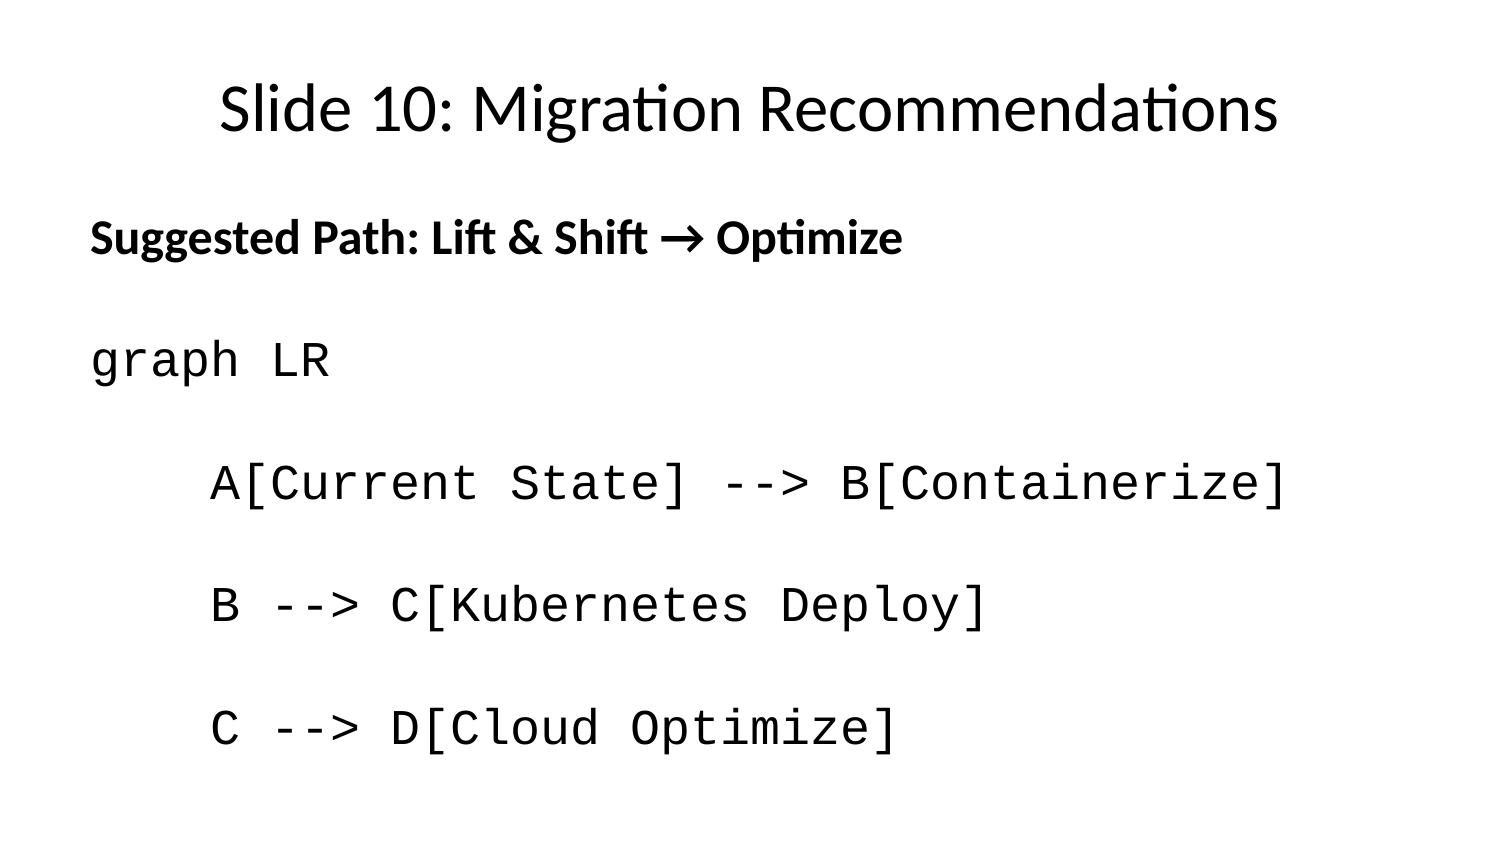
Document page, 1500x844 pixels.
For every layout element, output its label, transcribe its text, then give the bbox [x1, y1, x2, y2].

title Slide 10: Migration Recommendations [75, 33, 1425, 175]
list Suggested Path: Lift & Shift → Optimize graph LR A[Current State] --> B[Containerize] B --> C[Kubernetes Deploy] C --> D[Cloud Optimize] A1[Monolith<br/>VM-based] --> B1[Docker Container<br/>Same Architecture] B1 --> C1[K8s Deployment<br/>Basic Config] C1 --> D1[Cloud-Native<br/>Microservices Ready] Timeline: 2-3 weeks [75, 196, 1425, 754]
